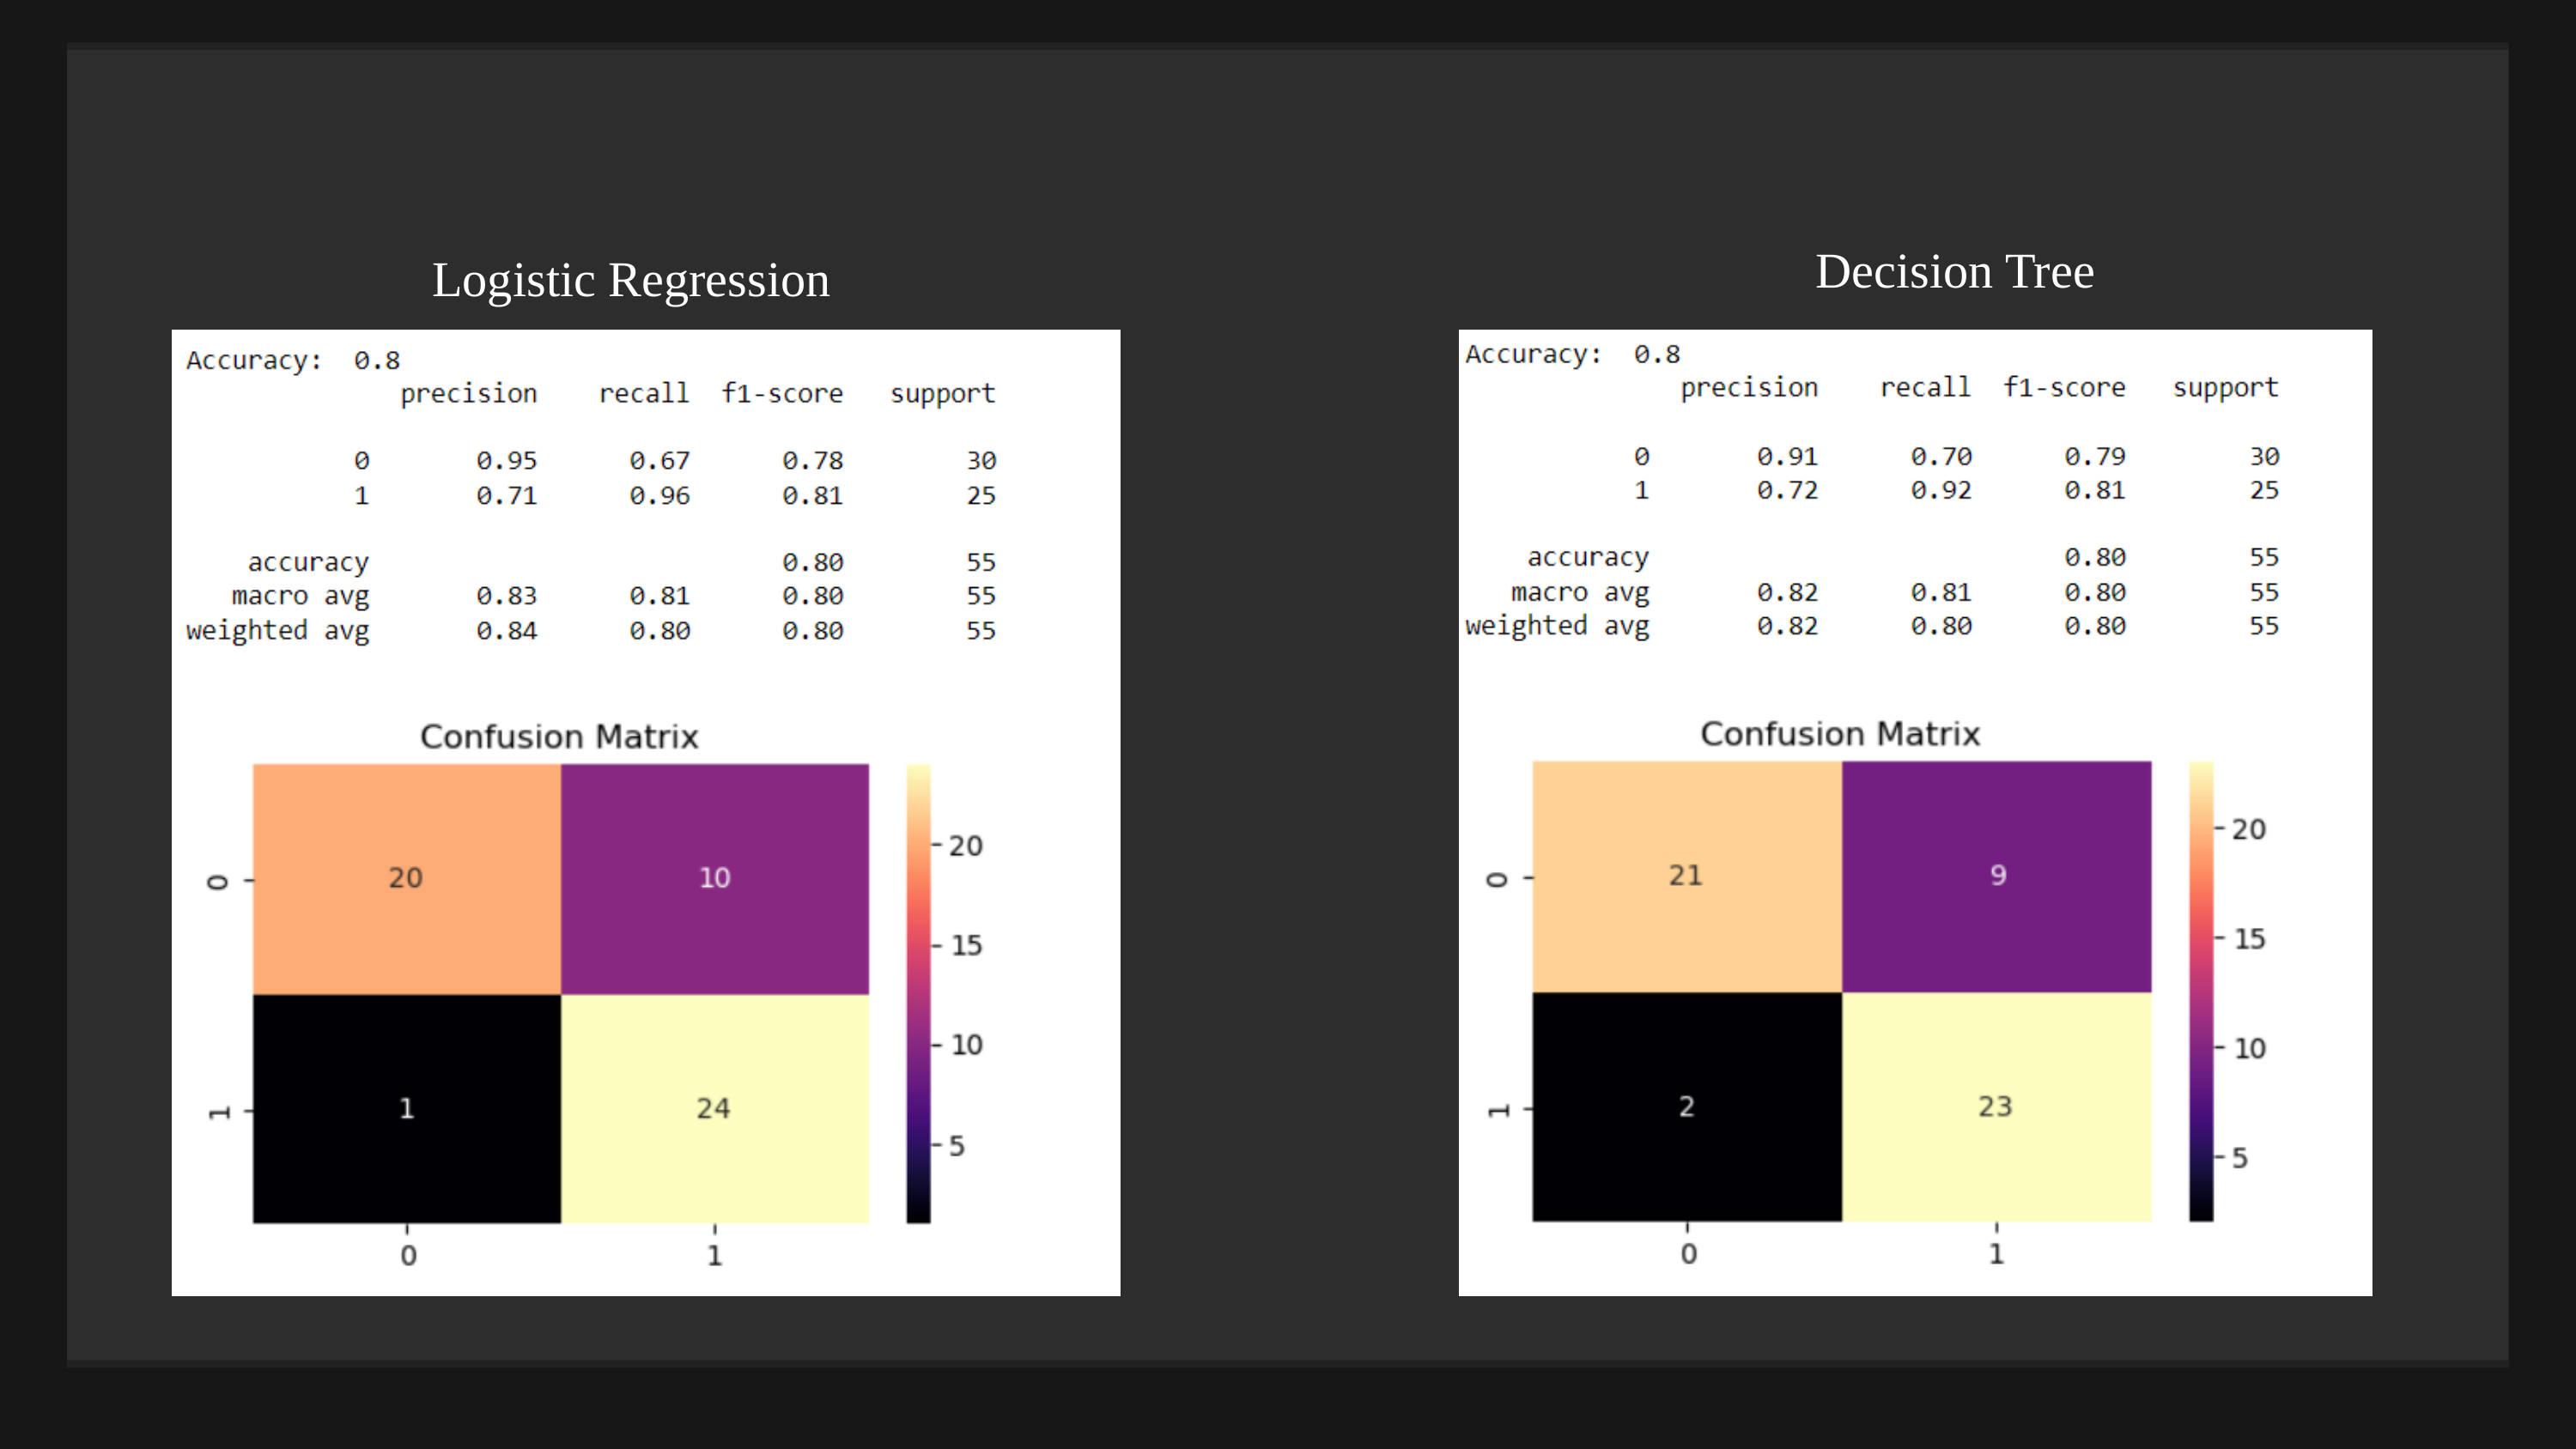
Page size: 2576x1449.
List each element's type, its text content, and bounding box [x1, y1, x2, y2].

text_box Decision Tree [1538, 144, 2372, 299]
text_box Logistic Regression [214, 153, 1049, 307]
text_box [67, 42, 2509, 1361]
picture [171, 329, 1121, 1296]
text_box [67, 1361, 2509, 1368]
picture [1459, 330, 2373, 1296]
